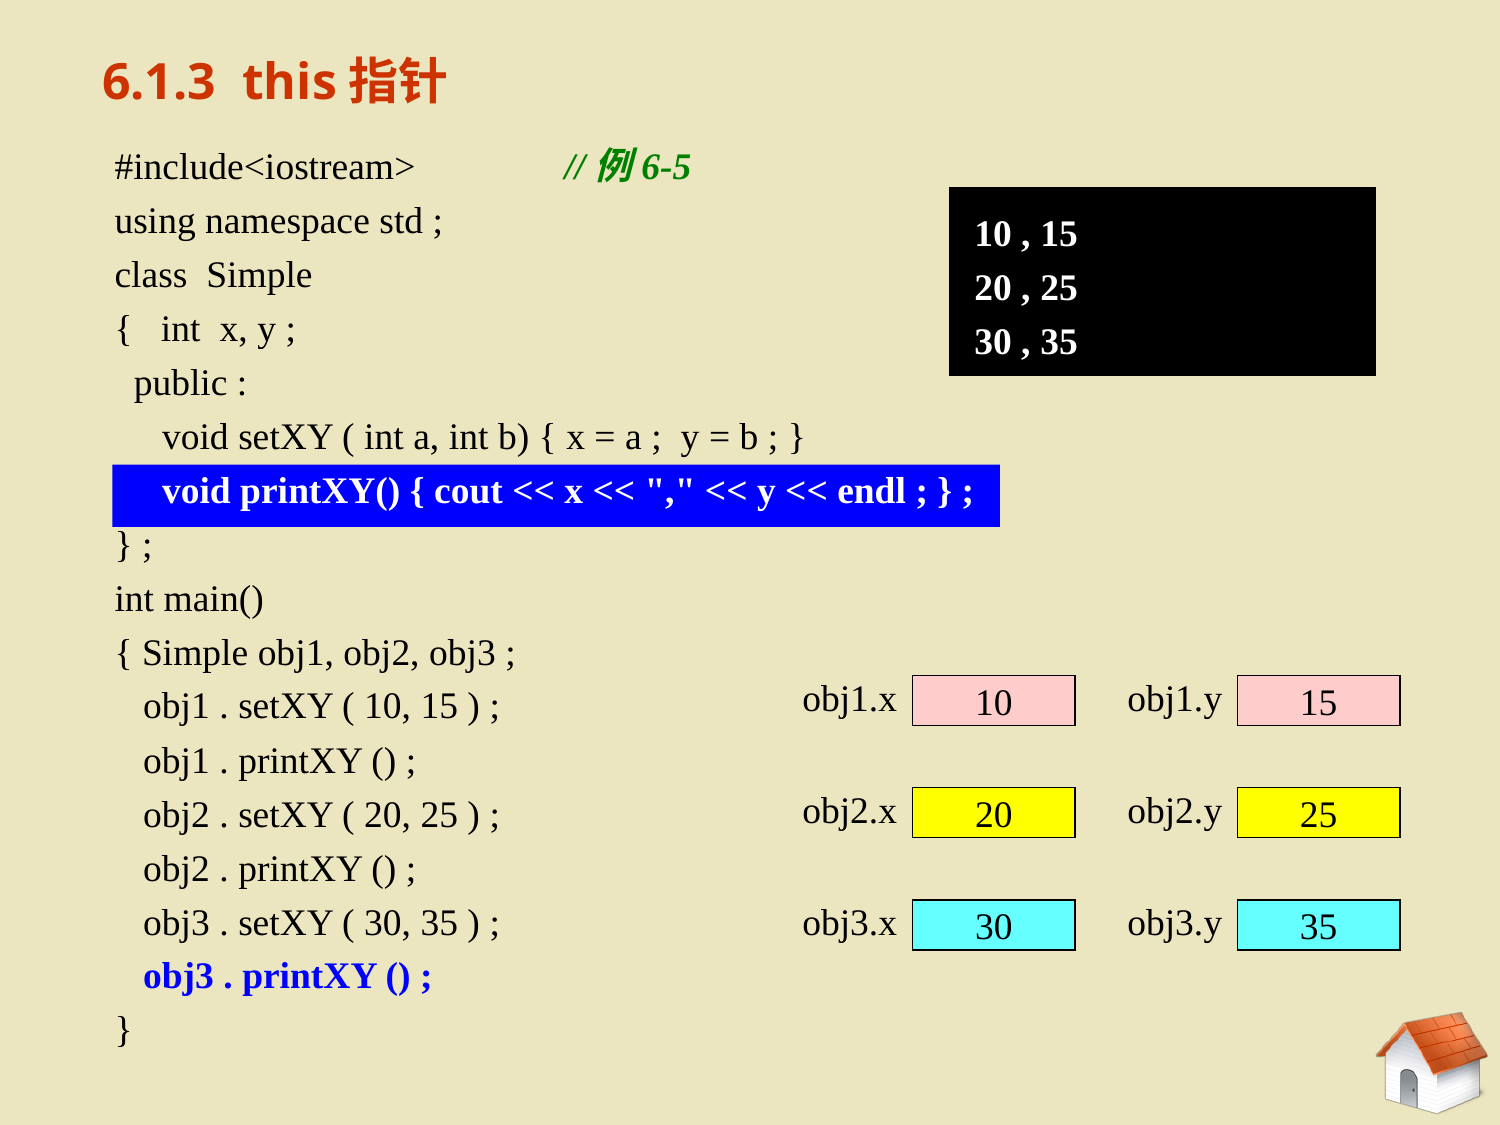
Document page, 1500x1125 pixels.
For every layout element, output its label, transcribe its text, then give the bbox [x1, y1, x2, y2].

text_box 25 [1238, 787, 1400, 838]
text_box 35 [1238, 900, 1400, 950]
text_box 15 [1238, 675, 1400, 726]
text_box obj1.x [787, 675, 913, 726]
text_box 10 , 15 20 , 25 30 , 35 [950, 187, 1375, 375]
text_box 20 [913, 787, 1075, 838]
text_box obj3.y [1112, 899, 1238, 951]
text_box 30 [913, 900, 1075, 950]
text_box obj3.x [787, 899, 913, 951]
text_box #include<iostream> //例6-5 using namespace std ; class Simple { int x, y ; public : void setXY ( int a, int b) { x = a ; y = b ; } void printXY() { cout << x << "," << y << endl ; } ; } ; int main() { Simple obj1, obj2, obj3 ; obj1 . setXY ( 10, 15 ) ; obj1 . printXY () ; obj2 . setXY ( 20, 25 ) ; obj2 . printXY () ; obj3 . setXY ( 30, 35 ) ; obj3 . printXY () ; } [99, 125, 1000, 1058]
picture [1374, 1000, 1488, 1125]
text_box 10 [913, 675, 1075, 726]
text_box obj1.y [1112, 675, 1238, 726]
text_box obj2.x [787, 786, 913, 838]
subtitle 6.1.3 this指针 [87, 42, 1013, 143]
text_box obj2.y [1112, 786, 1238, 838]
